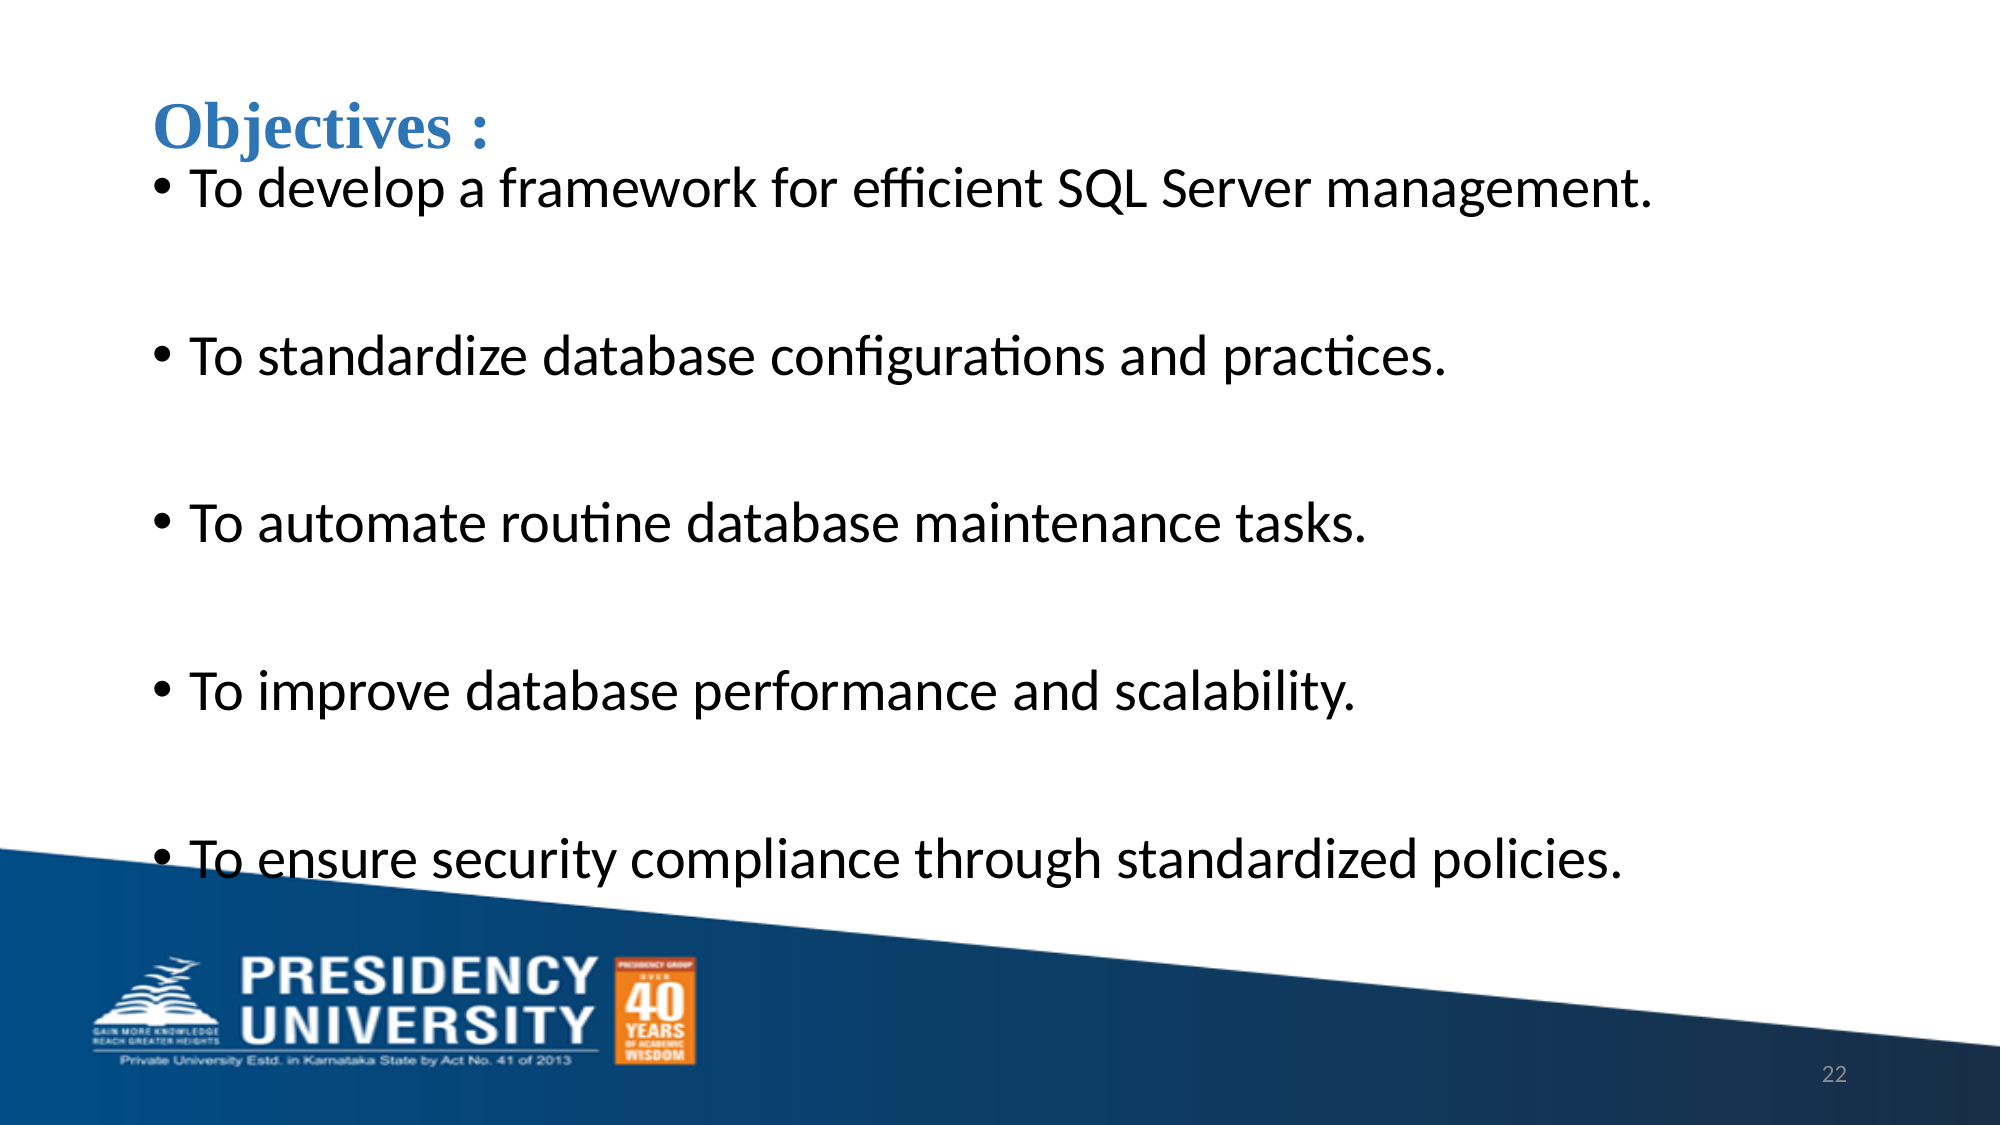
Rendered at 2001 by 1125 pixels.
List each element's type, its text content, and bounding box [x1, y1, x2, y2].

title Objectives : [137, 59, 1863, 149]
slide_number 22 [1412, 1042, 1863, 1103]
picture [0, 845, 2000, 1125]
list To develop a framework for efficient SQL Server management. To standardize database configurations and practices. To automate routine database maintenance tasks. To improve database performance and scalability. To ensure security compliance through standardized policies. [137, 149, 1863, 860]
